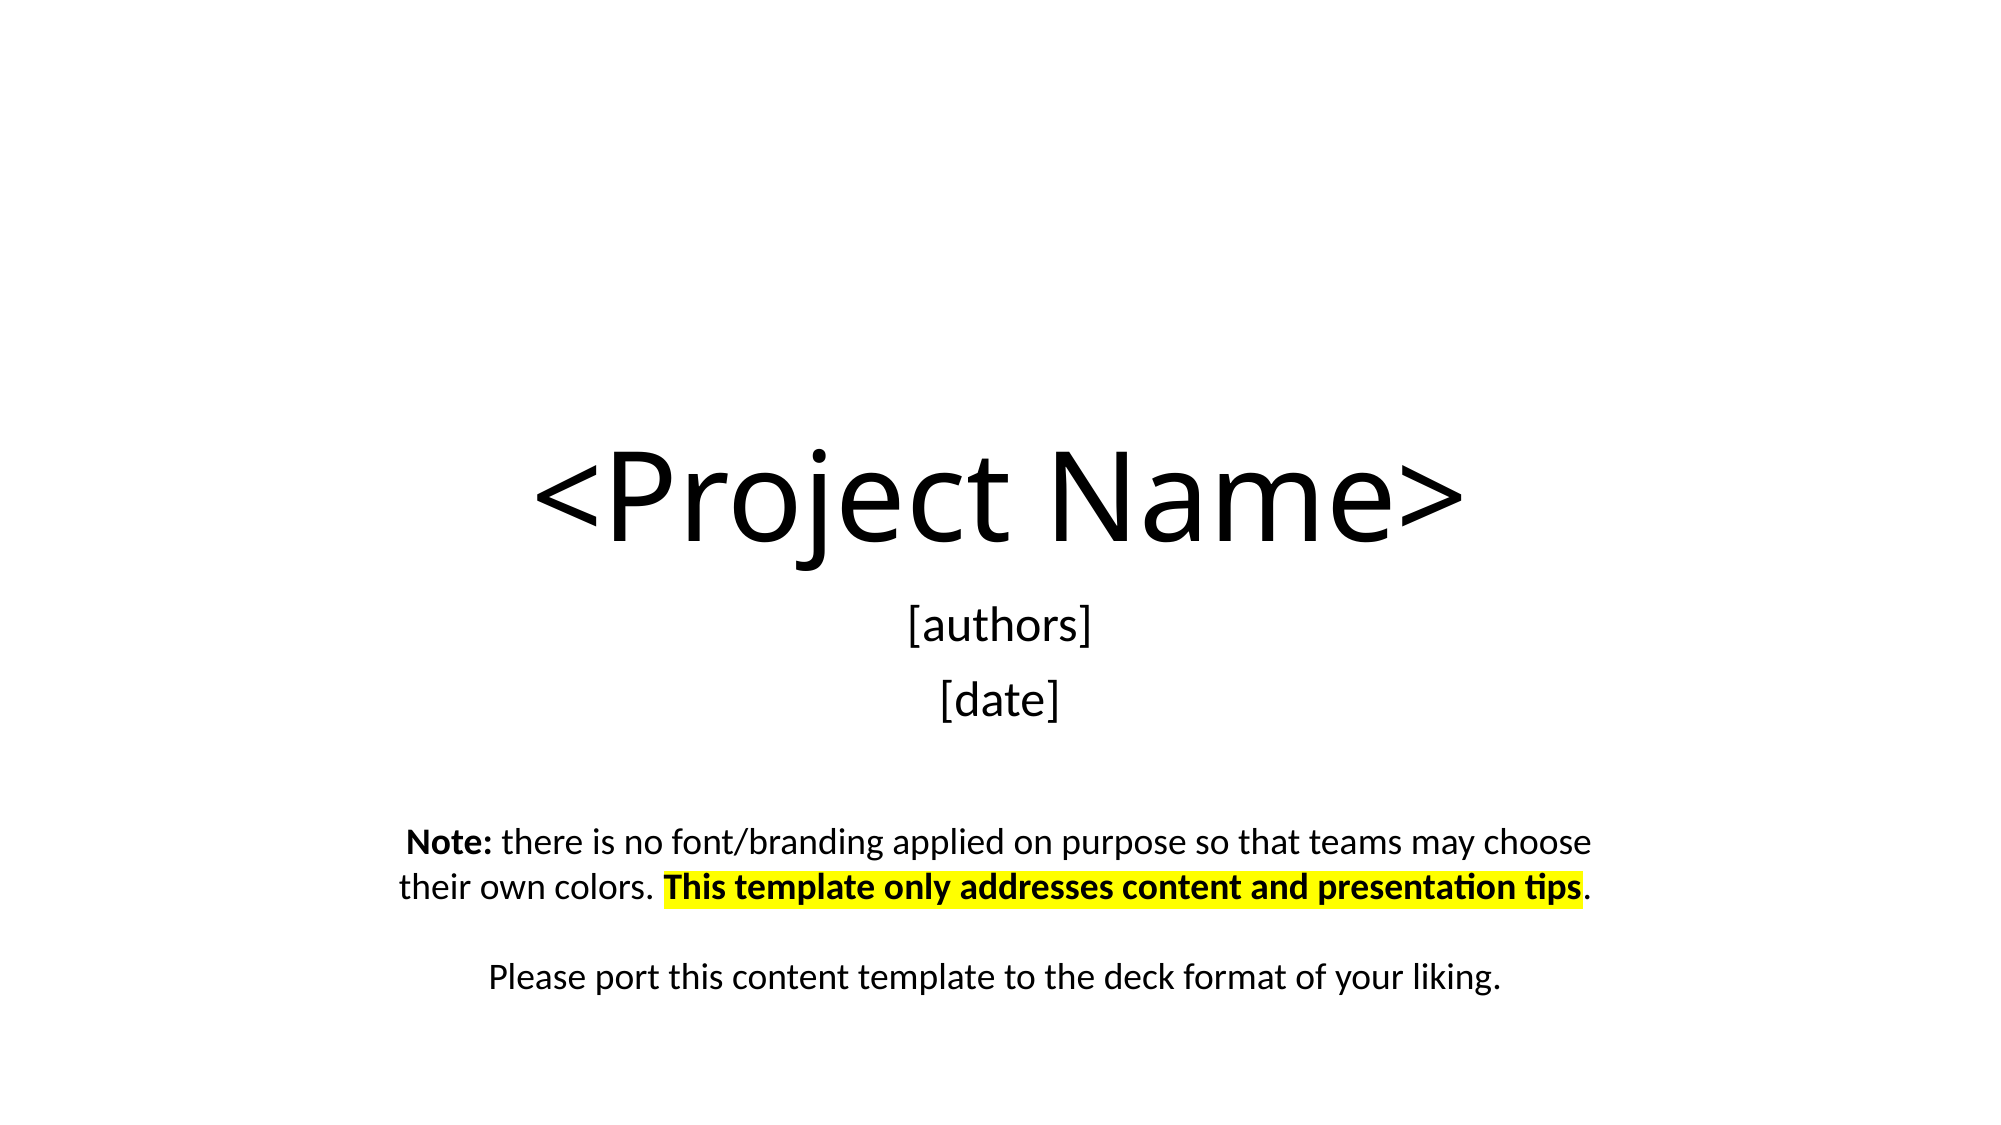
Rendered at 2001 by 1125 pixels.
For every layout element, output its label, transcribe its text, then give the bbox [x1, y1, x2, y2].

text_box Note: there is no font/branding applied on purpose so that teams may choose their own colors. This template only addresses content and presentation tips. Please port this content template to the deck format of your liking. [382, 809, 1618, 1005]
subtitle [authors] [date] [249, 590, 1750, 863]
title <Project Name> [249, 184, 1750, 576]
